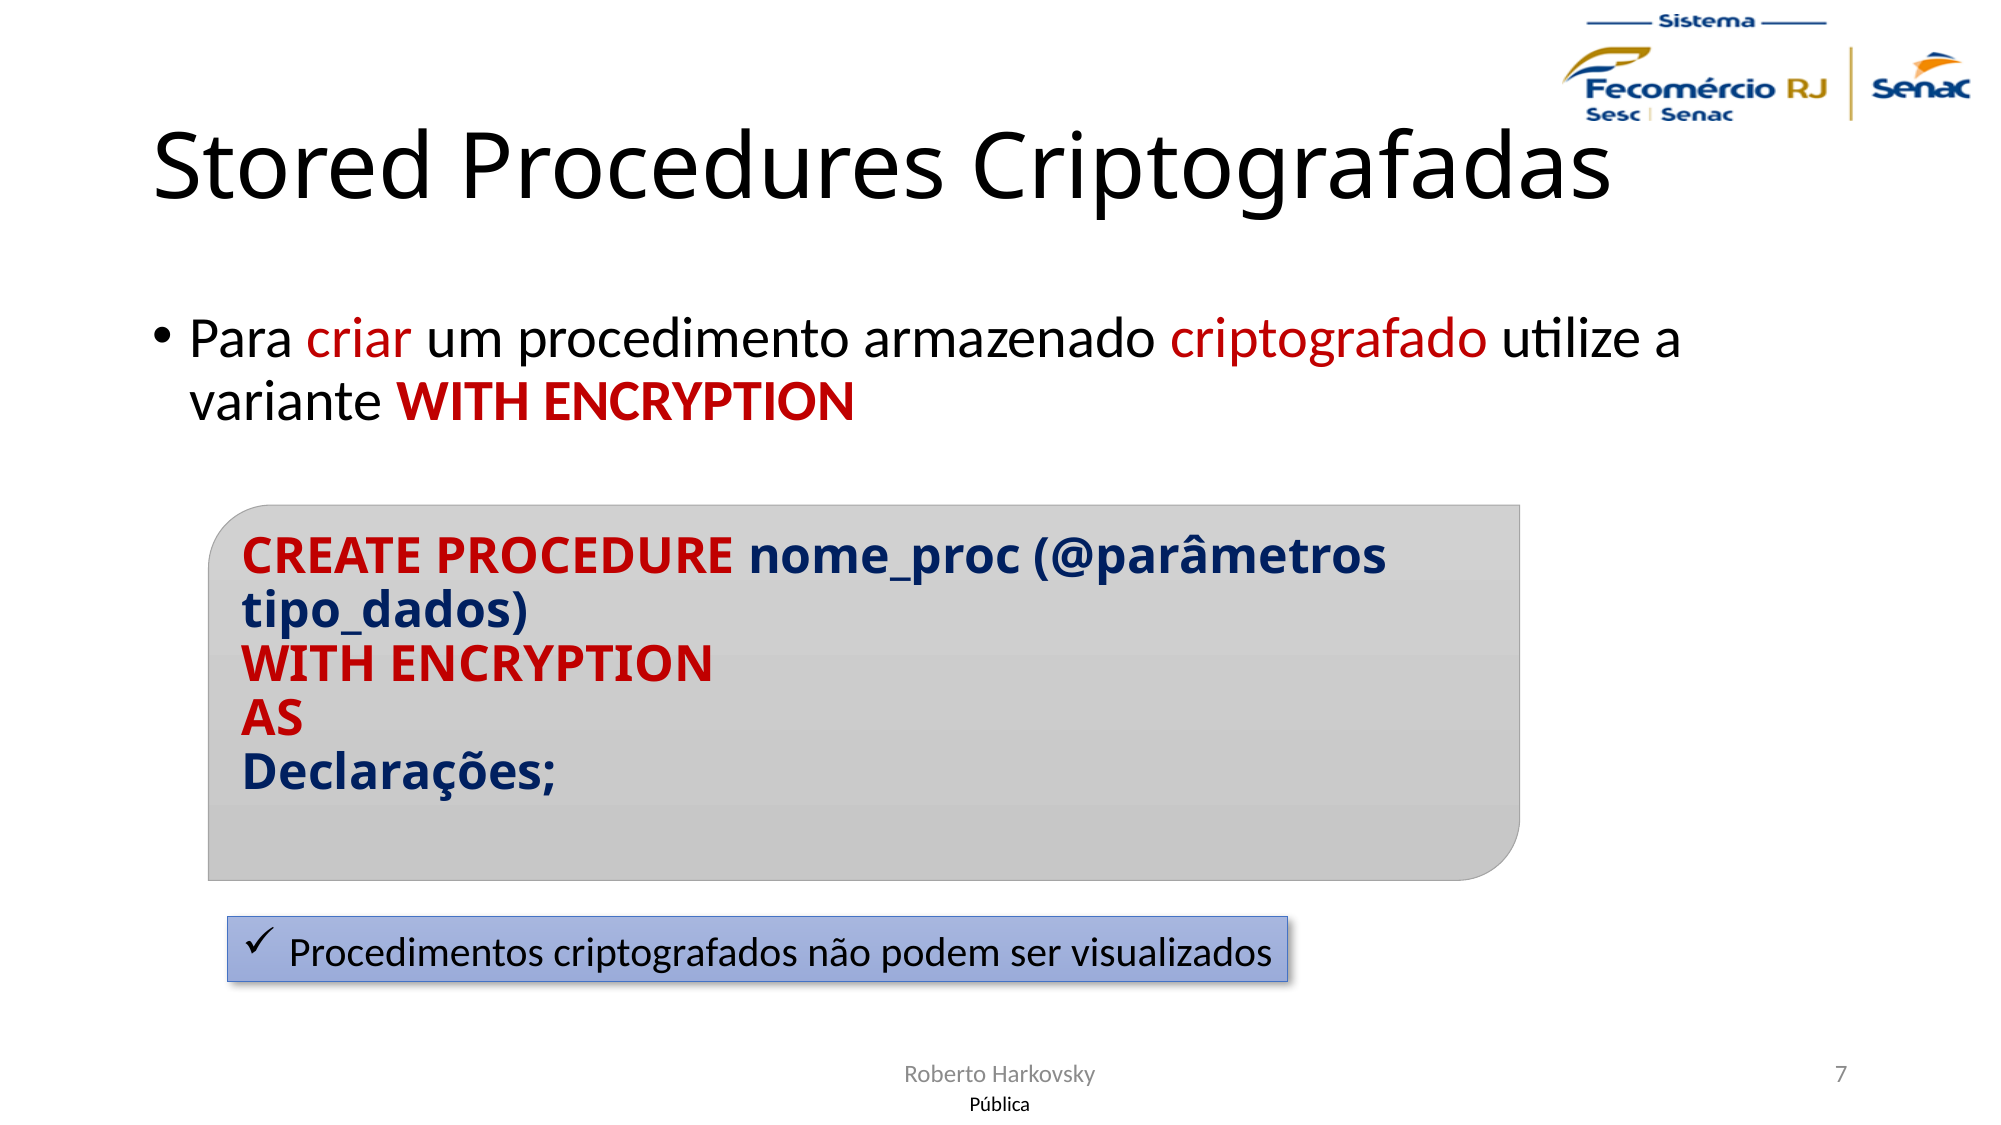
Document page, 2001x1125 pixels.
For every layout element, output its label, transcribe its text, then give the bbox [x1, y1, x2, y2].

list Para criar um procedimento armazenado criptografado utilize a variante WITH ENCRYPTION [137, 299, 1863, 1014]
text_box [279, 349, 287, 411]
title Stored Procedures Criptografadas [137, 59, 1863, 278]
slide_number 7 [1412, 1042, 1863, 1103]
footer Roberto Harkovsky [662, 1042, 1338, 1103]
text_box Procedimentos criptografados não podem ser visualizados [227, 916, 1288, 982]
text_box CREATE PROCEDURE nome_proc (@parâmetros tipo_dados) WITH ENCRYPTION AS Declarações; [207, 504, 1521, 881]
picture [1562, 14, 2000, 121]
